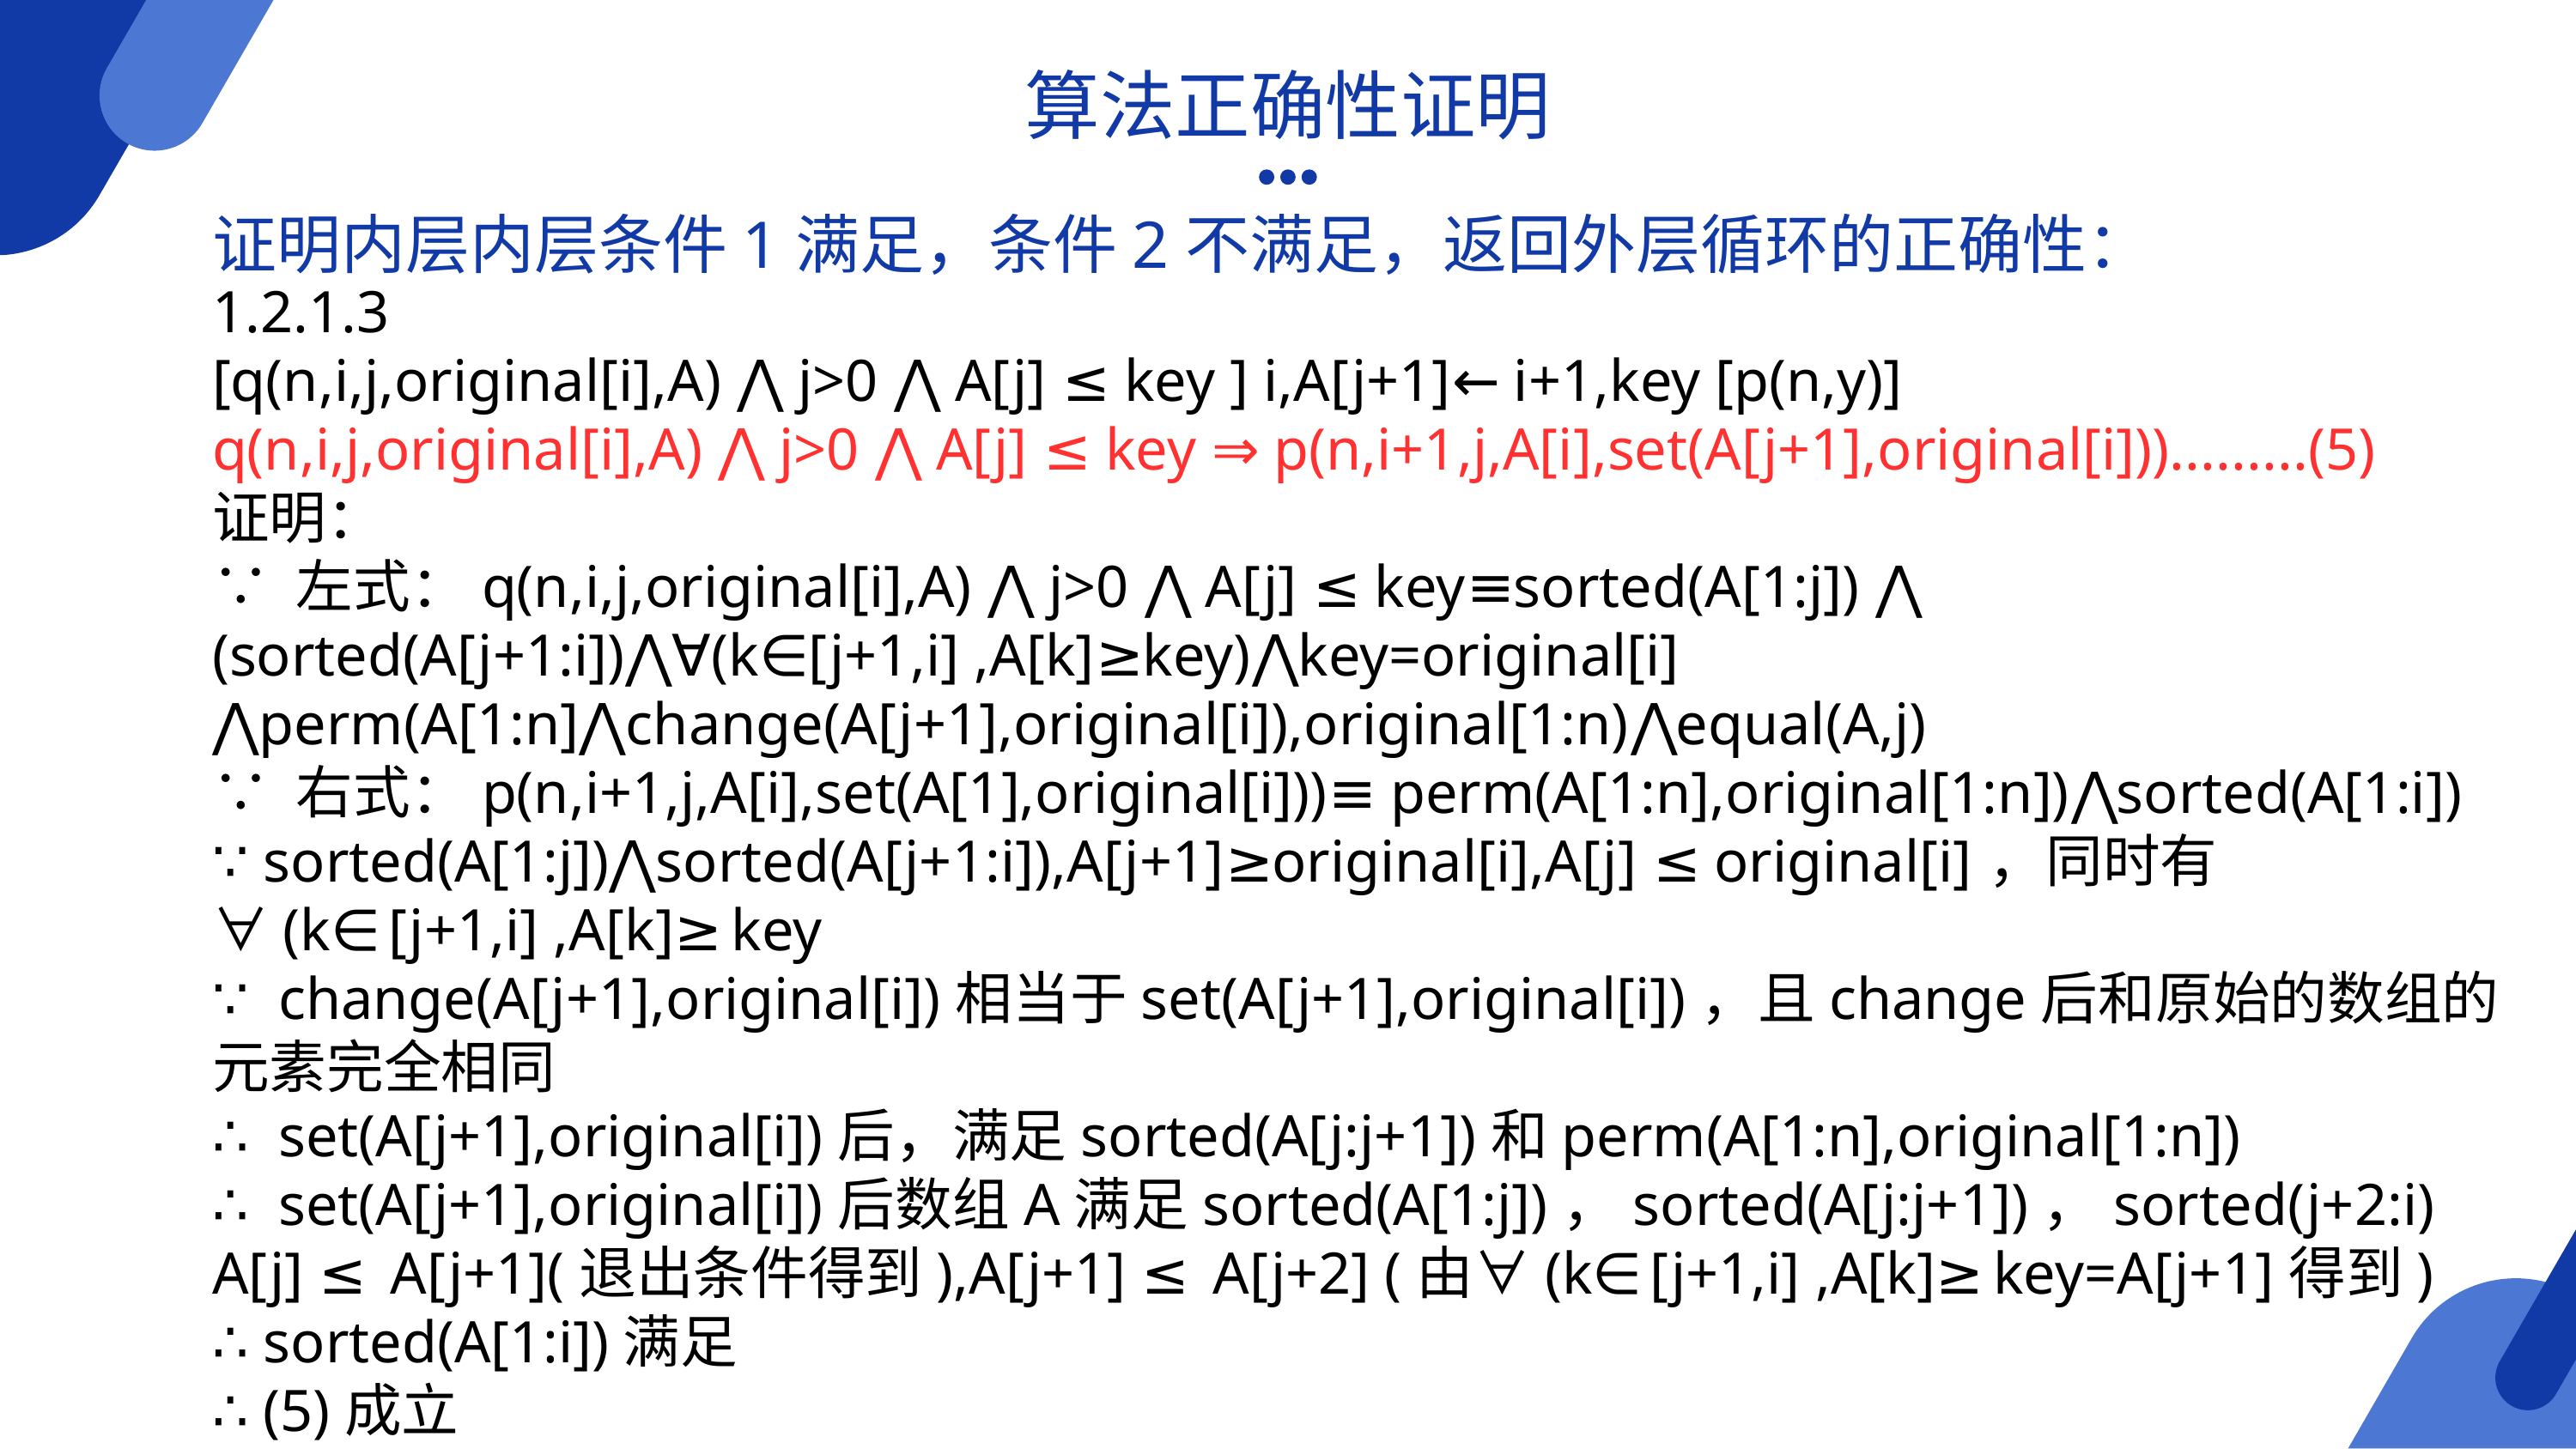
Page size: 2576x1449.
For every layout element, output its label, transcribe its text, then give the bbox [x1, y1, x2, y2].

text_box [2348, 1277, 2576, 1449]
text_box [1301, 169, 1317, 185]
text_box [2494, 1228, 2576, 1411]
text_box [0, 0, 213, 256]
text_box 1.2.1.3 [q(n,i,j,original[i],A) ⋀ j>0 ⋀ A[j] ≤ key ] i,A[j+1]← i+1,key [p(n,y)] q(n,i,j,original[i],A) ⋀ j>0 ⋀ A[j] ≤ key ⇒ p(n,i+1,j,A[i],set(A[j+1],original[i])).........(5) 证明： ∵ 左式：q(n,i,j,original[i],A) ⋀ j>0 ⋀ A[j] ≤ key≡sorted(A[1:j]) ⋀ (sorted(A[j+1:i])⋀∀(k∈[j+1,i] ,A[k]≥key)⋀key=original[i] ⋀perm(A[1:n]⋀change(A[j+1],original[i]),original[1:n)⋀equal(A,j) ∵ 右式：p(n,i+1,j,A[i],set(A[1],original[i]))≡ perm(A[1:n],original[1:n])⋀sorted(A[1:i]) ∵ sorted(A[1:j])⋀sorted(A[j+1:i]),A[j+1]≥original[i],A[j] ≤ original[i]，同时有∀(k∈[j+1,i] ,A[k]≥key ∵ change(A[j+1],original[i])相当于set(A[j+1],original[i])，且change后和原始的数组的 元素完全相同 ∴ set(A[j+1],original[i])后，满足sorted(A[j:j+1])和perm(A[1:n],original[1:n]) ∴ set(A[j+1],original[i])后数组A满足sorted(A[1:j])，sorted(A[j:j+1])，sorted(j+2:i) A[j] ≤ A[j+1](退出条件得到),A[j+1] ≤ A[j+2] (由∀(k∈[j+1,i] ,A[k]≥key=A[j+1]得到) ∴ sorted(A[1:i])满足 ∴ (5)成立 [212, 275, 2510, 1443]
text_box 算法正确性证明 [1003, 58, 1573, 149]
text_box 证明内层内层条件1满足，条件2不满足，返回外层循环的正确性： [212, 203, 2149, 275]
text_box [1279, 169, 1297, 185]
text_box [99, 0, 274, 151]
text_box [1258, 169, 1275, 185]
